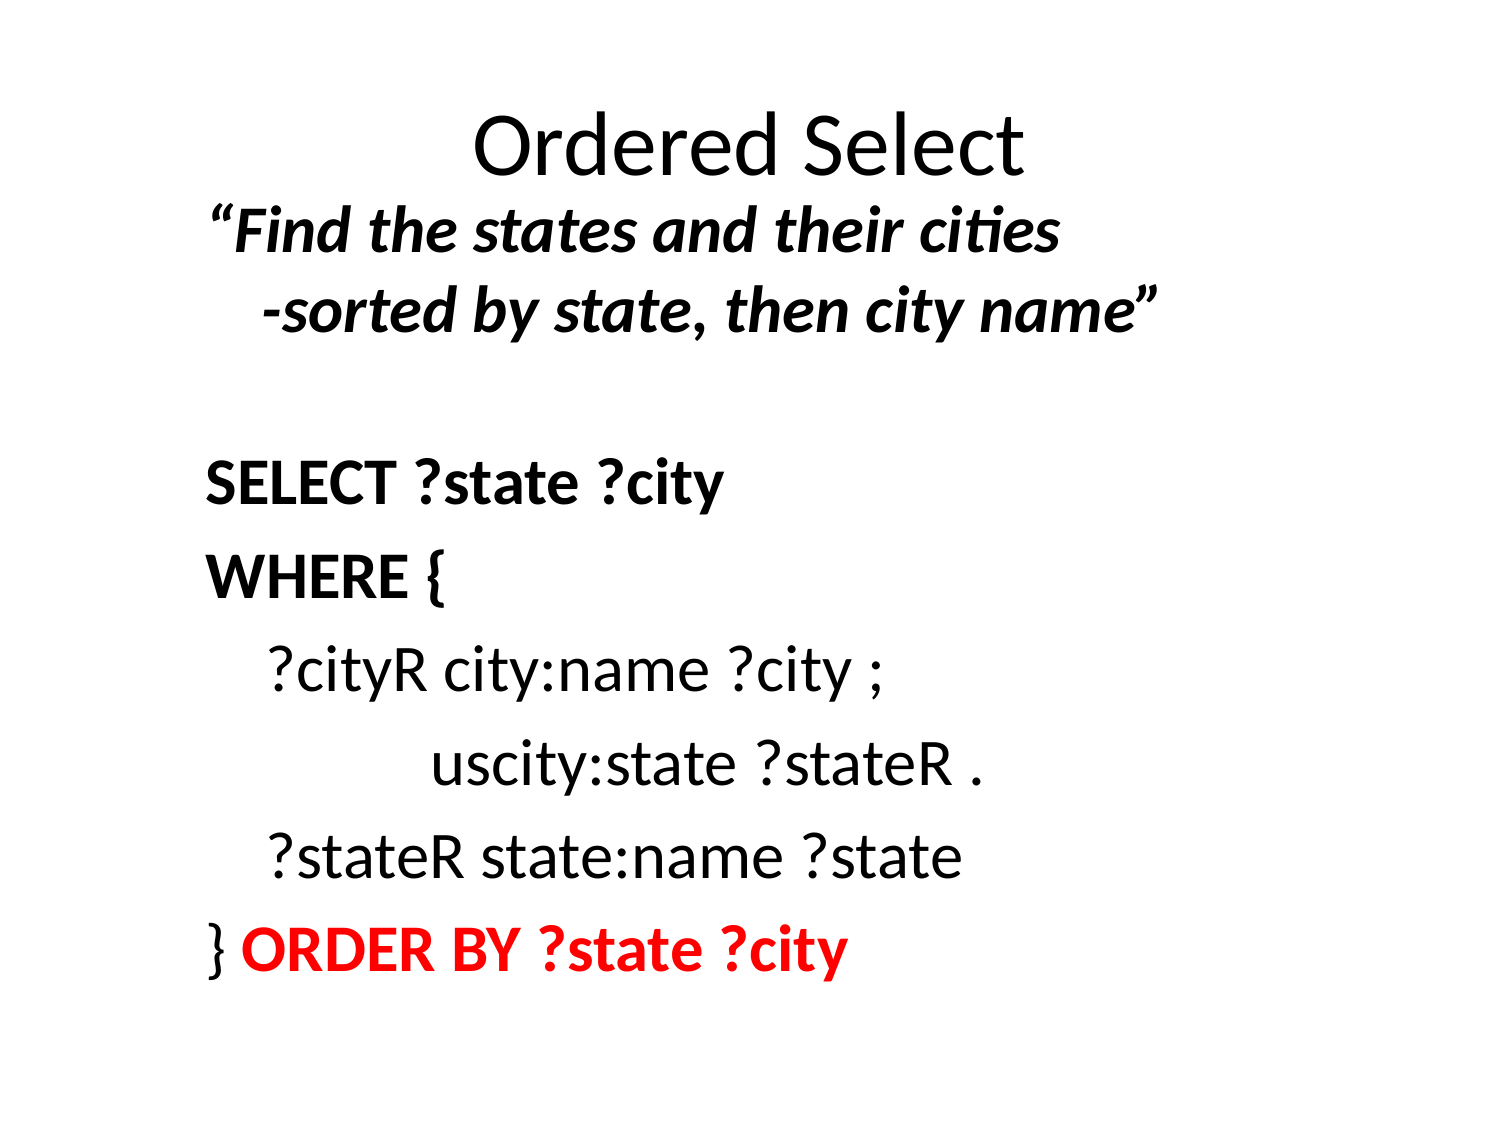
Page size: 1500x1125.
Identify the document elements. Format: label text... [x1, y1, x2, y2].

title Ordered Select [75, 45, 1425, 233]
text_box “Find the states and their cities -sorted by state, then city name” [190, 178, 1355, 332]
list SELECT ?state ?city WHERE { ?cityR city:name ?city ; uscity:state ?stateR . ?stateR state:name ?state } ORDER BY ?state ?city [190, 430, 1500, 1119]
